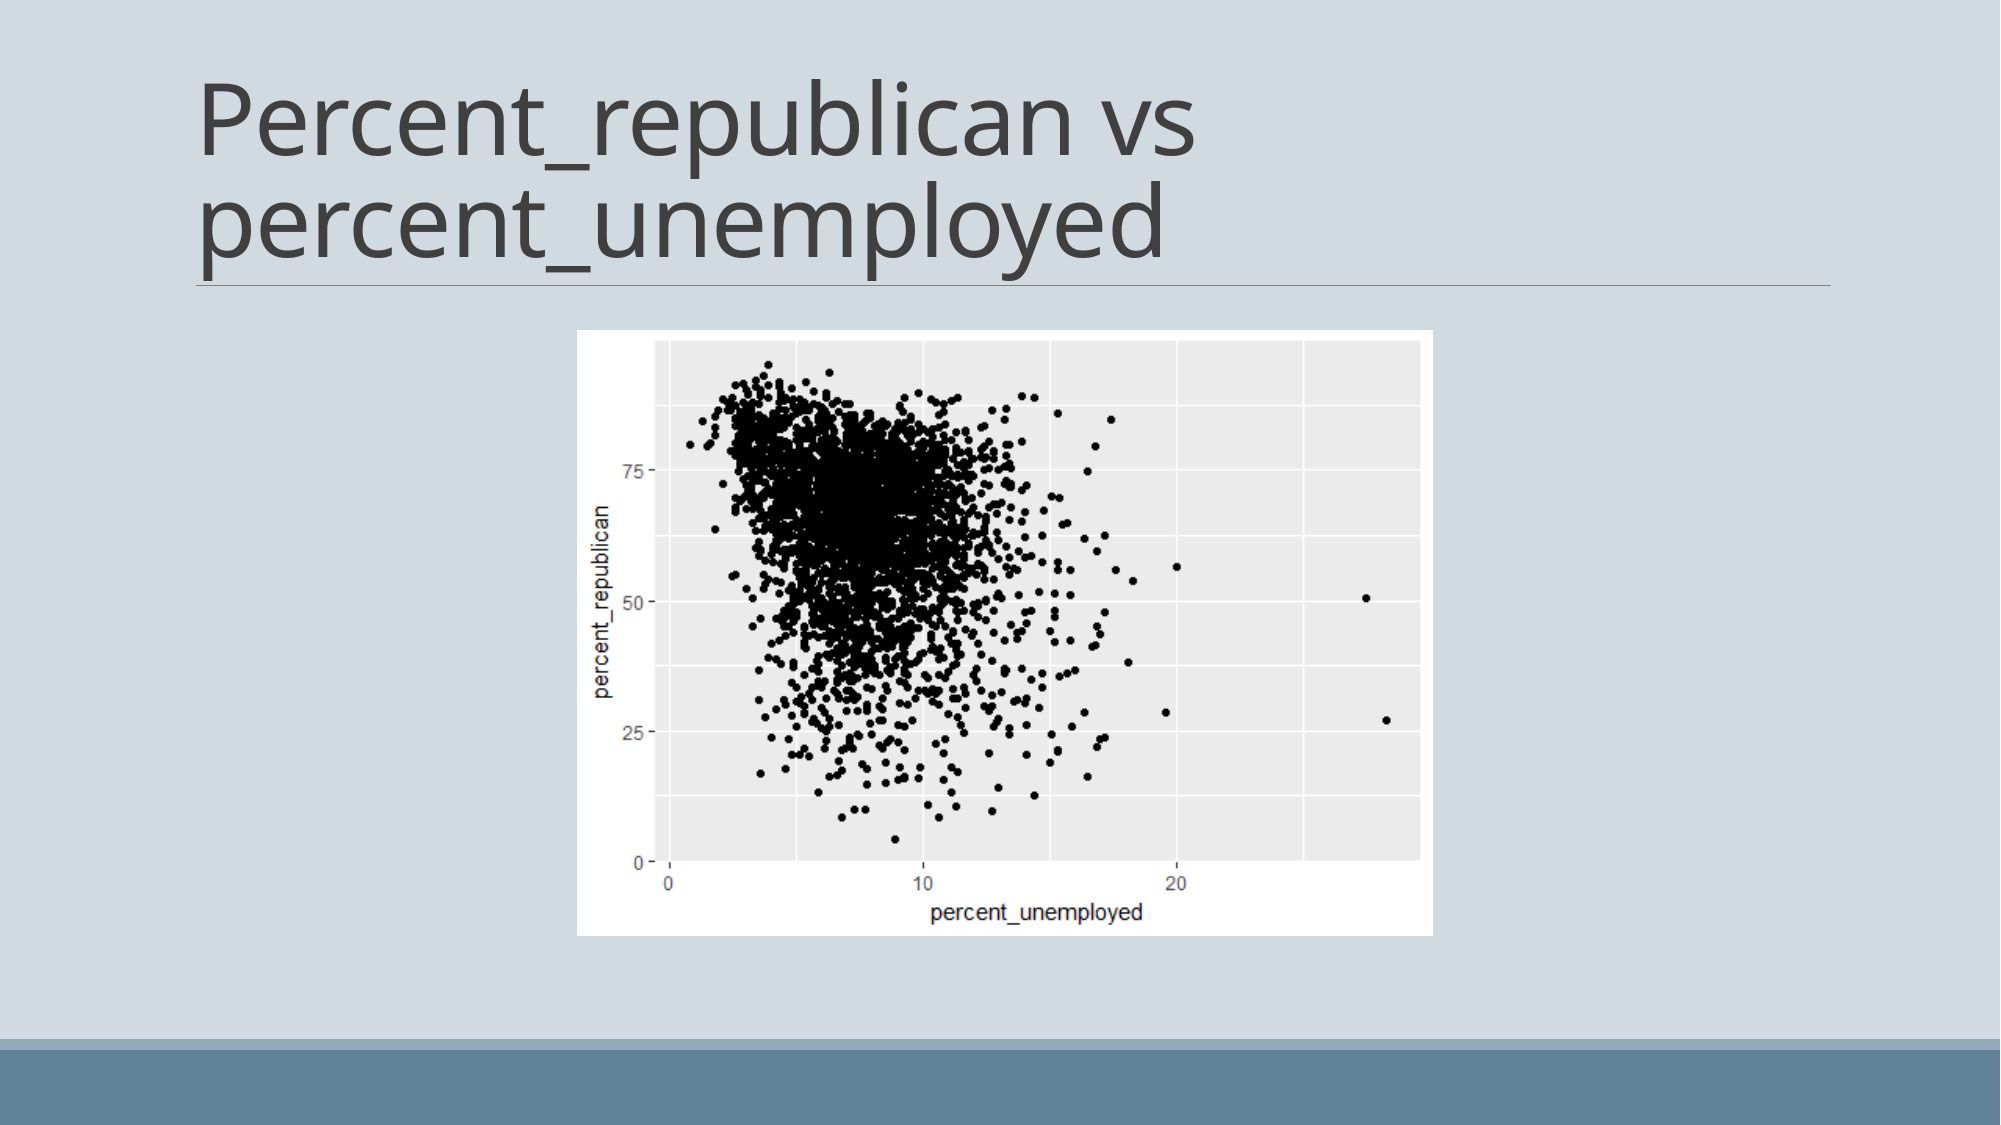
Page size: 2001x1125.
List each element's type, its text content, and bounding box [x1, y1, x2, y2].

title Percent_republican vs percent_unemployed [180, 47, 1830, 285]
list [577, 329, 1433, 936]
